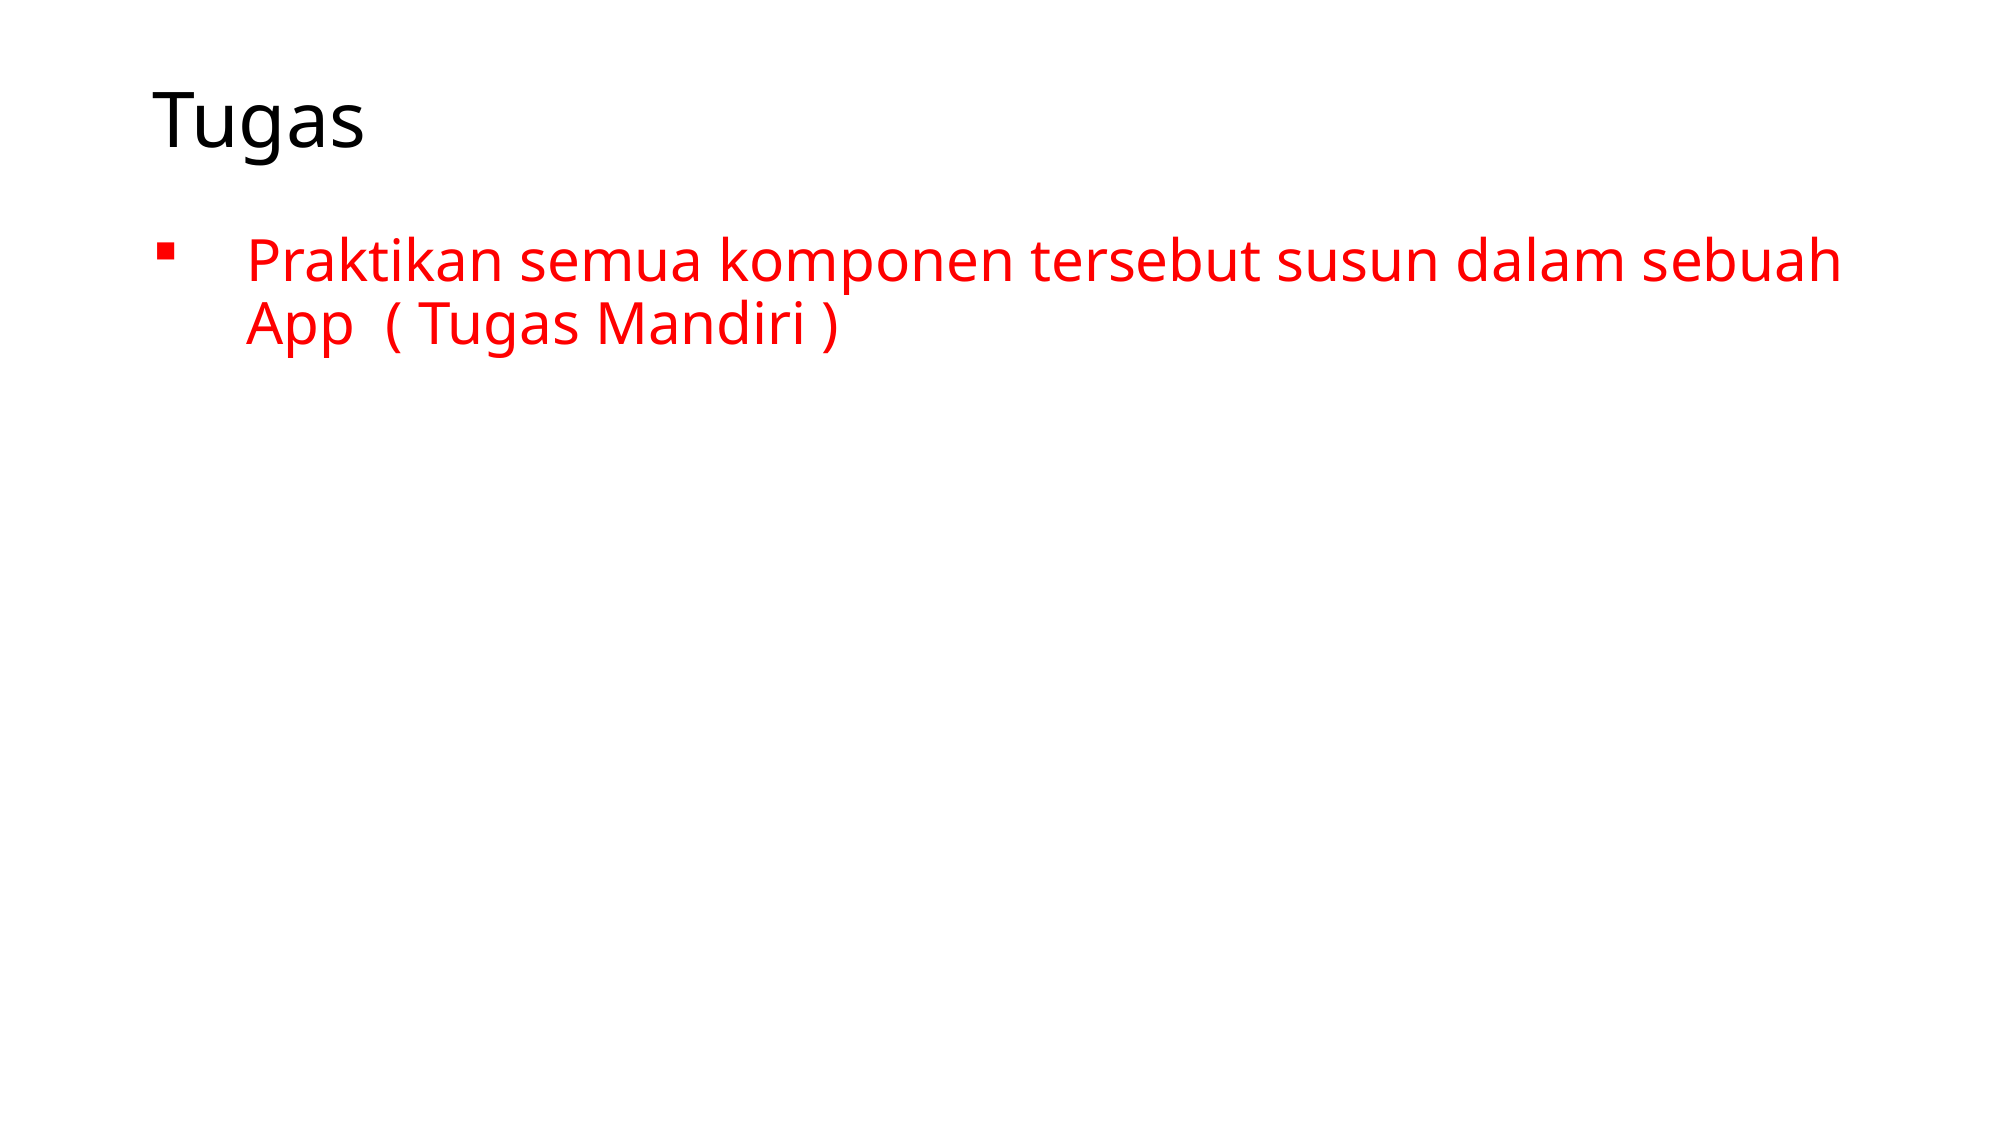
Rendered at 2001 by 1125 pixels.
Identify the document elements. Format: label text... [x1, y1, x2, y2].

text_box Praktikan semua komponen tersebut susun dalam sebuah App ( Tugas Mandiri ) [137, 288, 1863, 362]
title Tugas [137, 73, 1863, 172]
